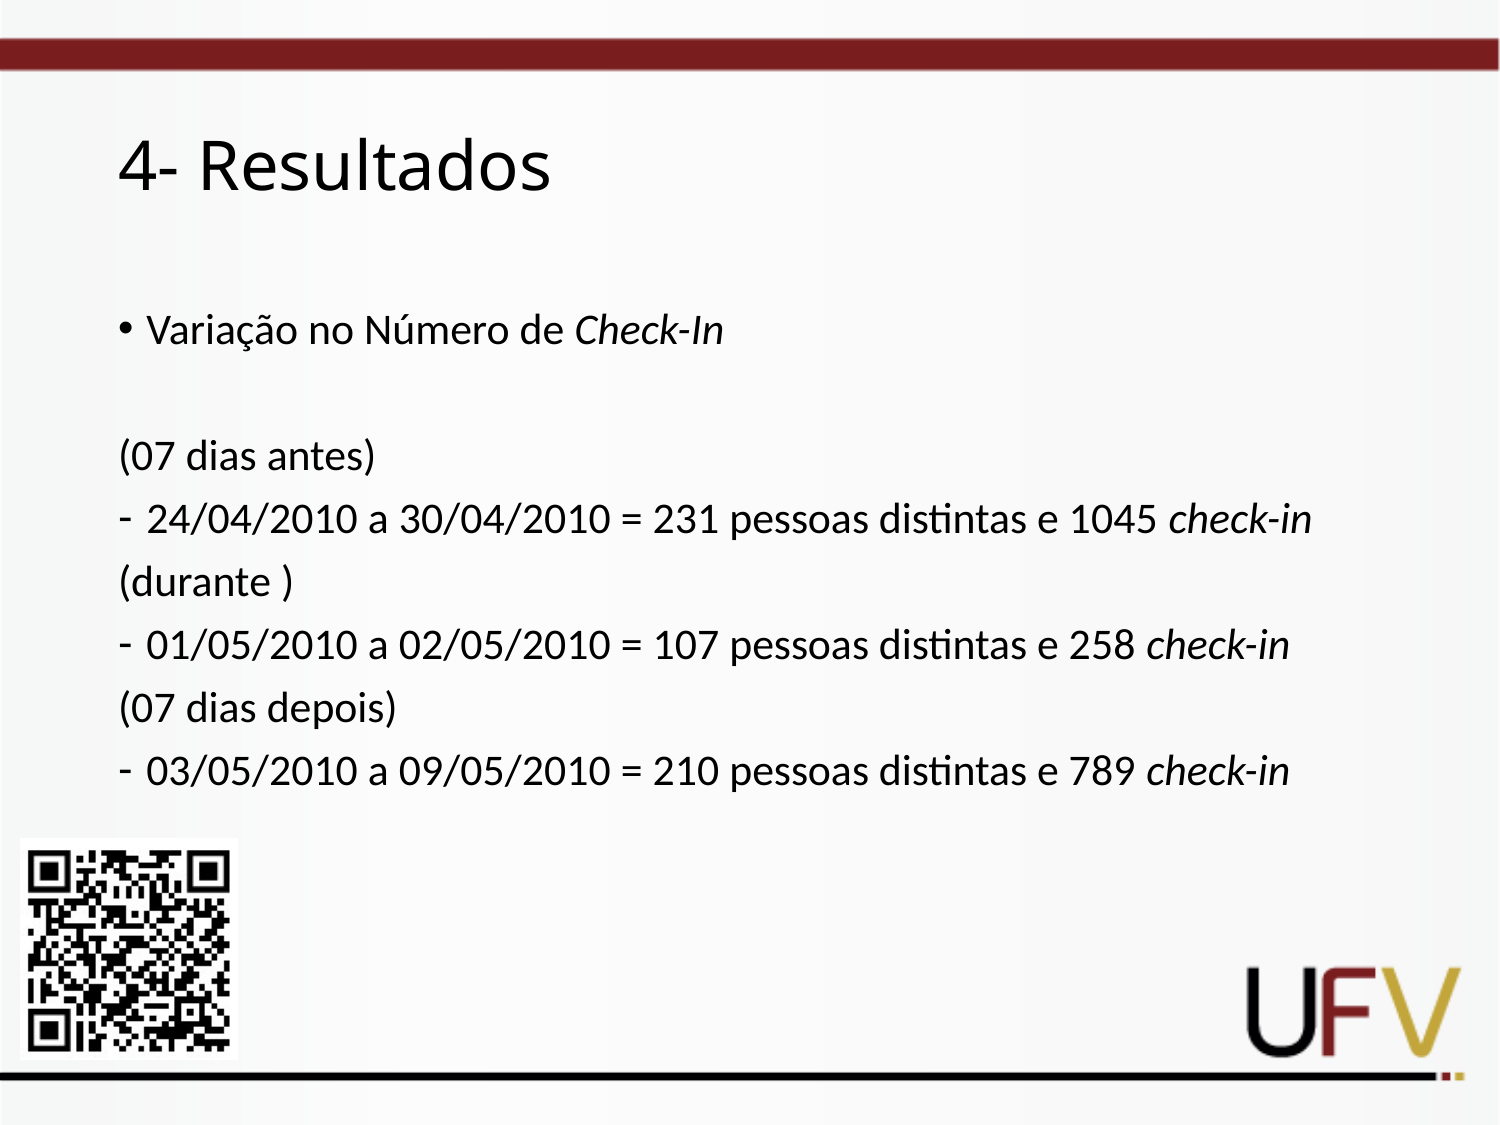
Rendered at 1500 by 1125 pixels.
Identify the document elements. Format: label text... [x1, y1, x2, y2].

title 4- Resultados [103, 59, 1397, 278]
picture [0, 0, 1500, 1125]
list Variação no Número de Check-In (07 dias antes) 24/04/2010 a 30/04/2010 = 231 pessoas distintas e 1045 check-in (durante ) 01/05/2010 a 02/05/2010 = 107 pessoas distintas e 258 check-in (07 dias depois) 03/05/2010 a 09/05/2010 = 210 pessoas distintas e 789 check-in [103, 299, 1397, 1014]
